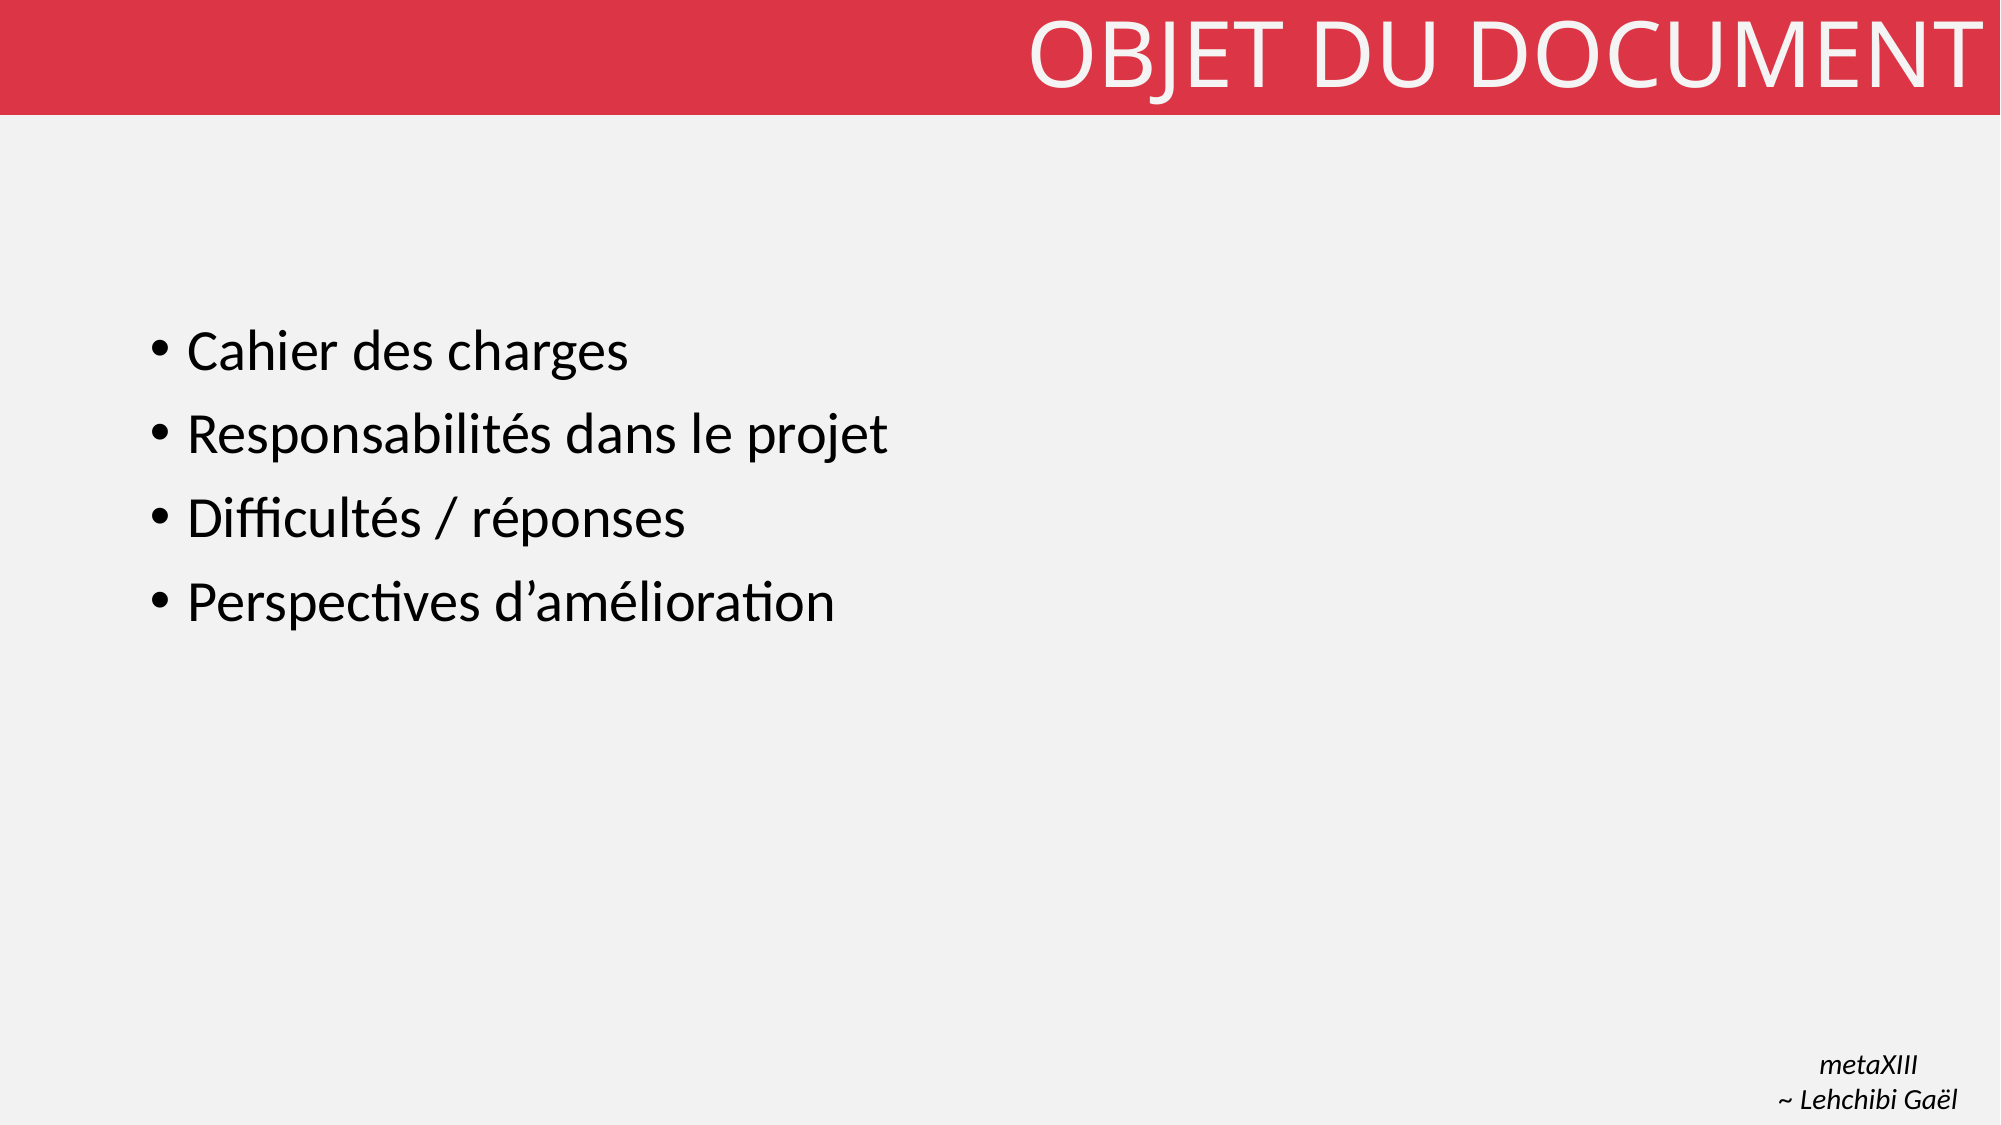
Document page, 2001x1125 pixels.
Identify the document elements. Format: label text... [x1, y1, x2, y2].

text_box metaXIII ~ Lehchibi Gaël [1736, 1035, 2000, 1125]
list Cahier des charges Responsabilités dans le projet Difficultés / réponses Perspectives d’amélioration [134, 312, 1860, 1016]
title OBJET DU DOCUMENT [0, 0, 2000, 115]
